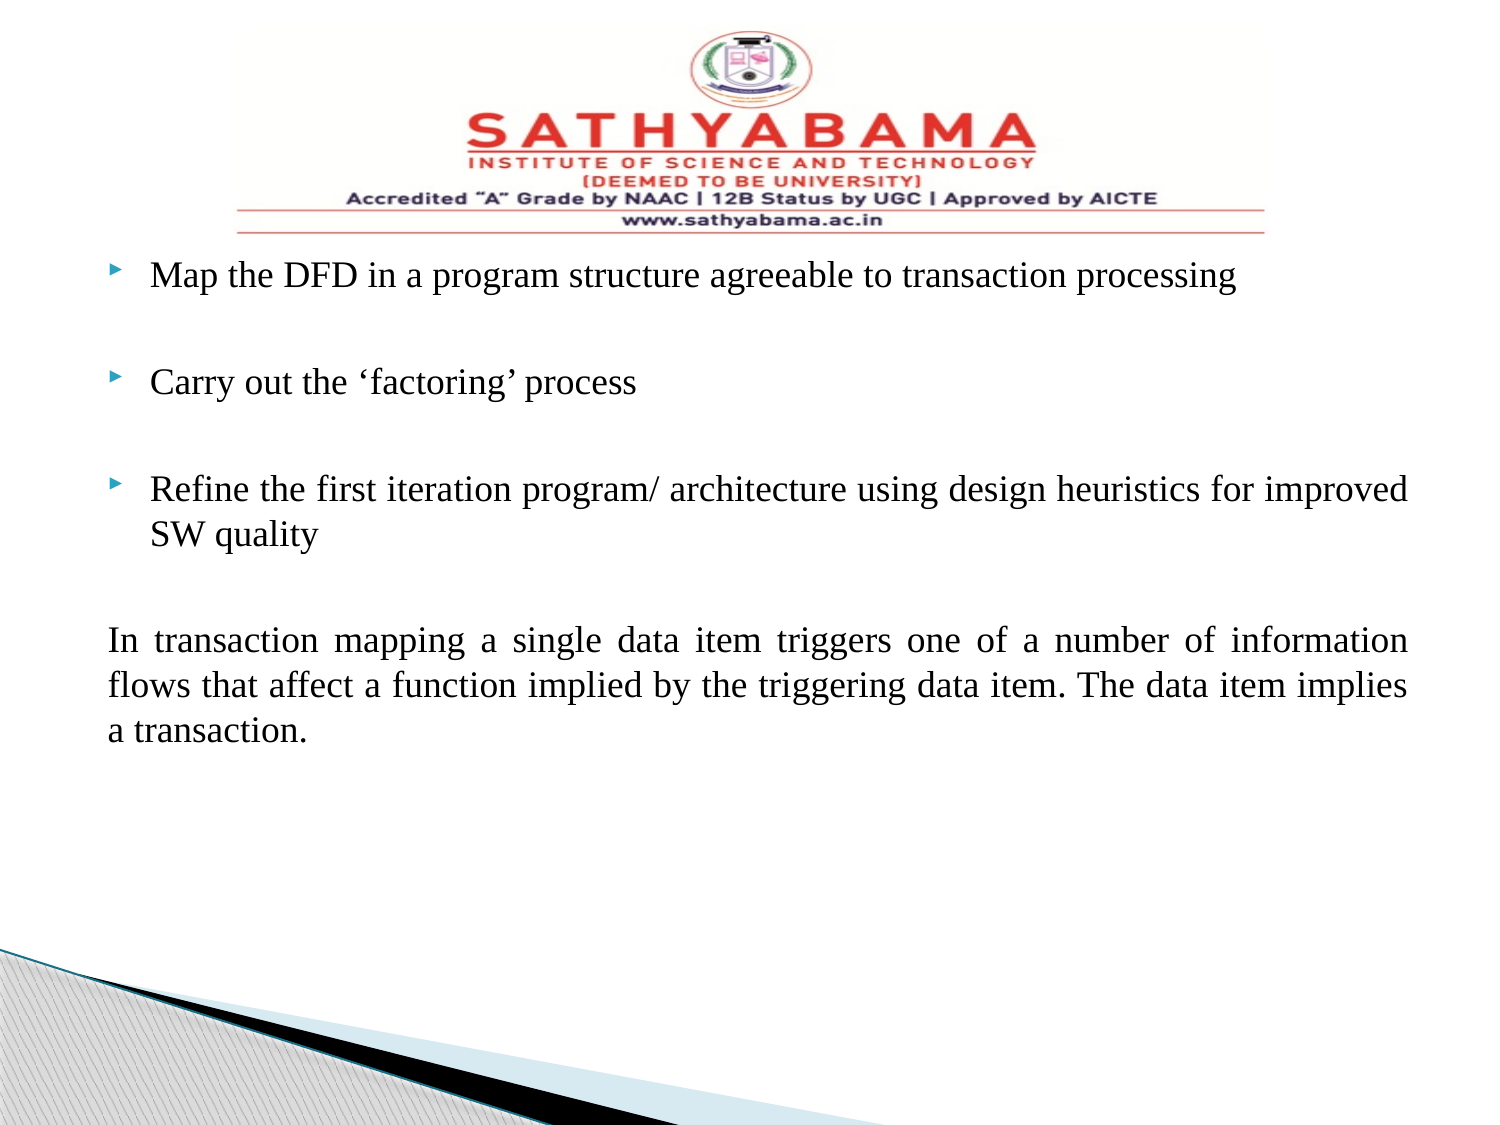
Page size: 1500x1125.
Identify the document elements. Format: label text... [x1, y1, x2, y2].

list Map the DFD in a program structure agreeable to transaction processing Carry out the ‘factoring’ process Refine the first iteration program/ architecture using design heuristics for improved SW quality In transaction mapping a single data item triggers one of a number of information flows that affect a function implied by the triggering data item. The data item implies a transaction. [75, 243, 1425, 986]
picture [200, 24, 1288, 238]
